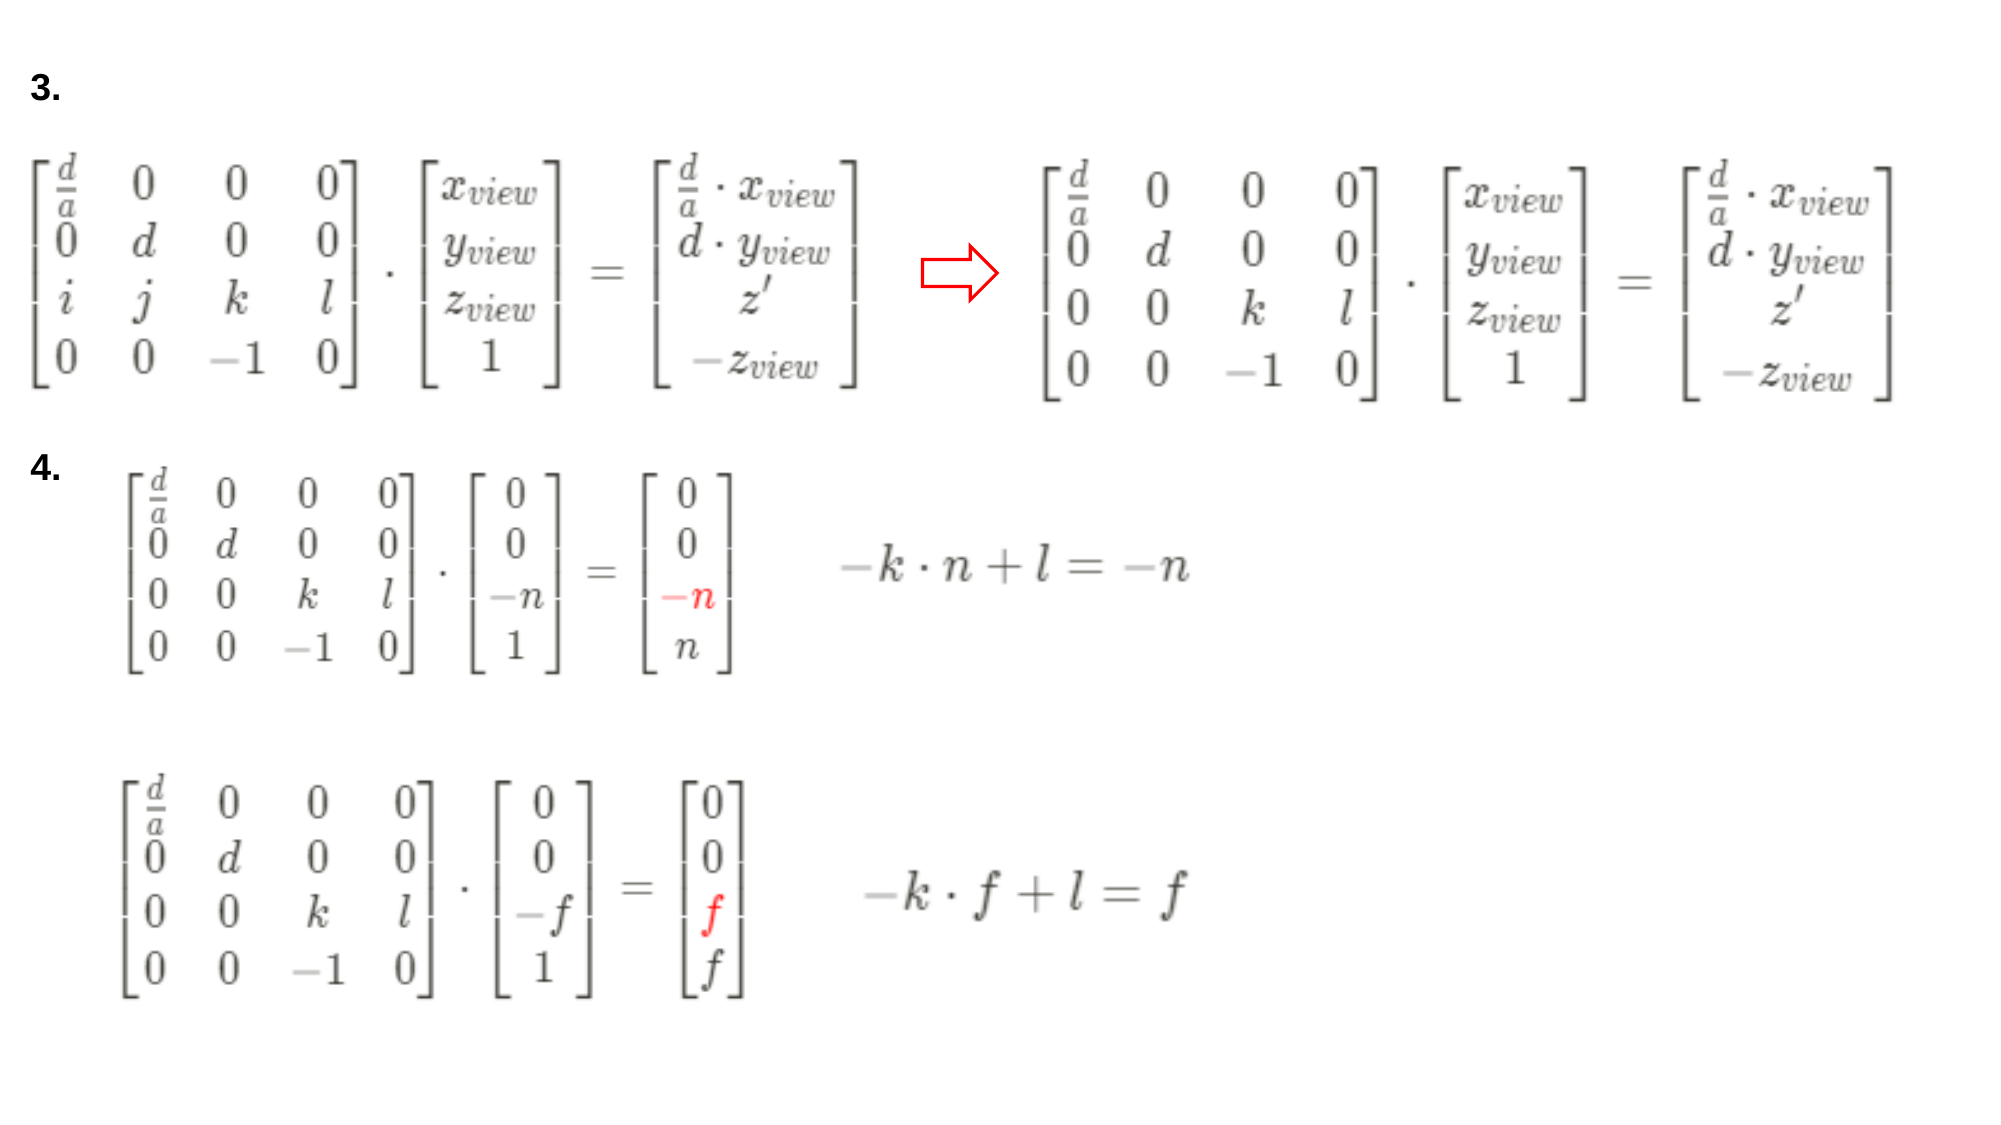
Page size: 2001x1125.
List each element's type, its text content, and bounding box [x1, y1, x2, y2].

text_box 4. [15, 435, 143, 496]
picture [844, 832, 1247, 951]
picture [99, 747, 771, 1012]
picture [1028, 146, 1910, 415]
text_box [920, 242, 1000, 304]
text_box 3. [15, 55, 143, 106]
picture [99, 442, 757, 690]
picture [15, 106, 897, 430]
picture [822, 523, 1236, 609]
